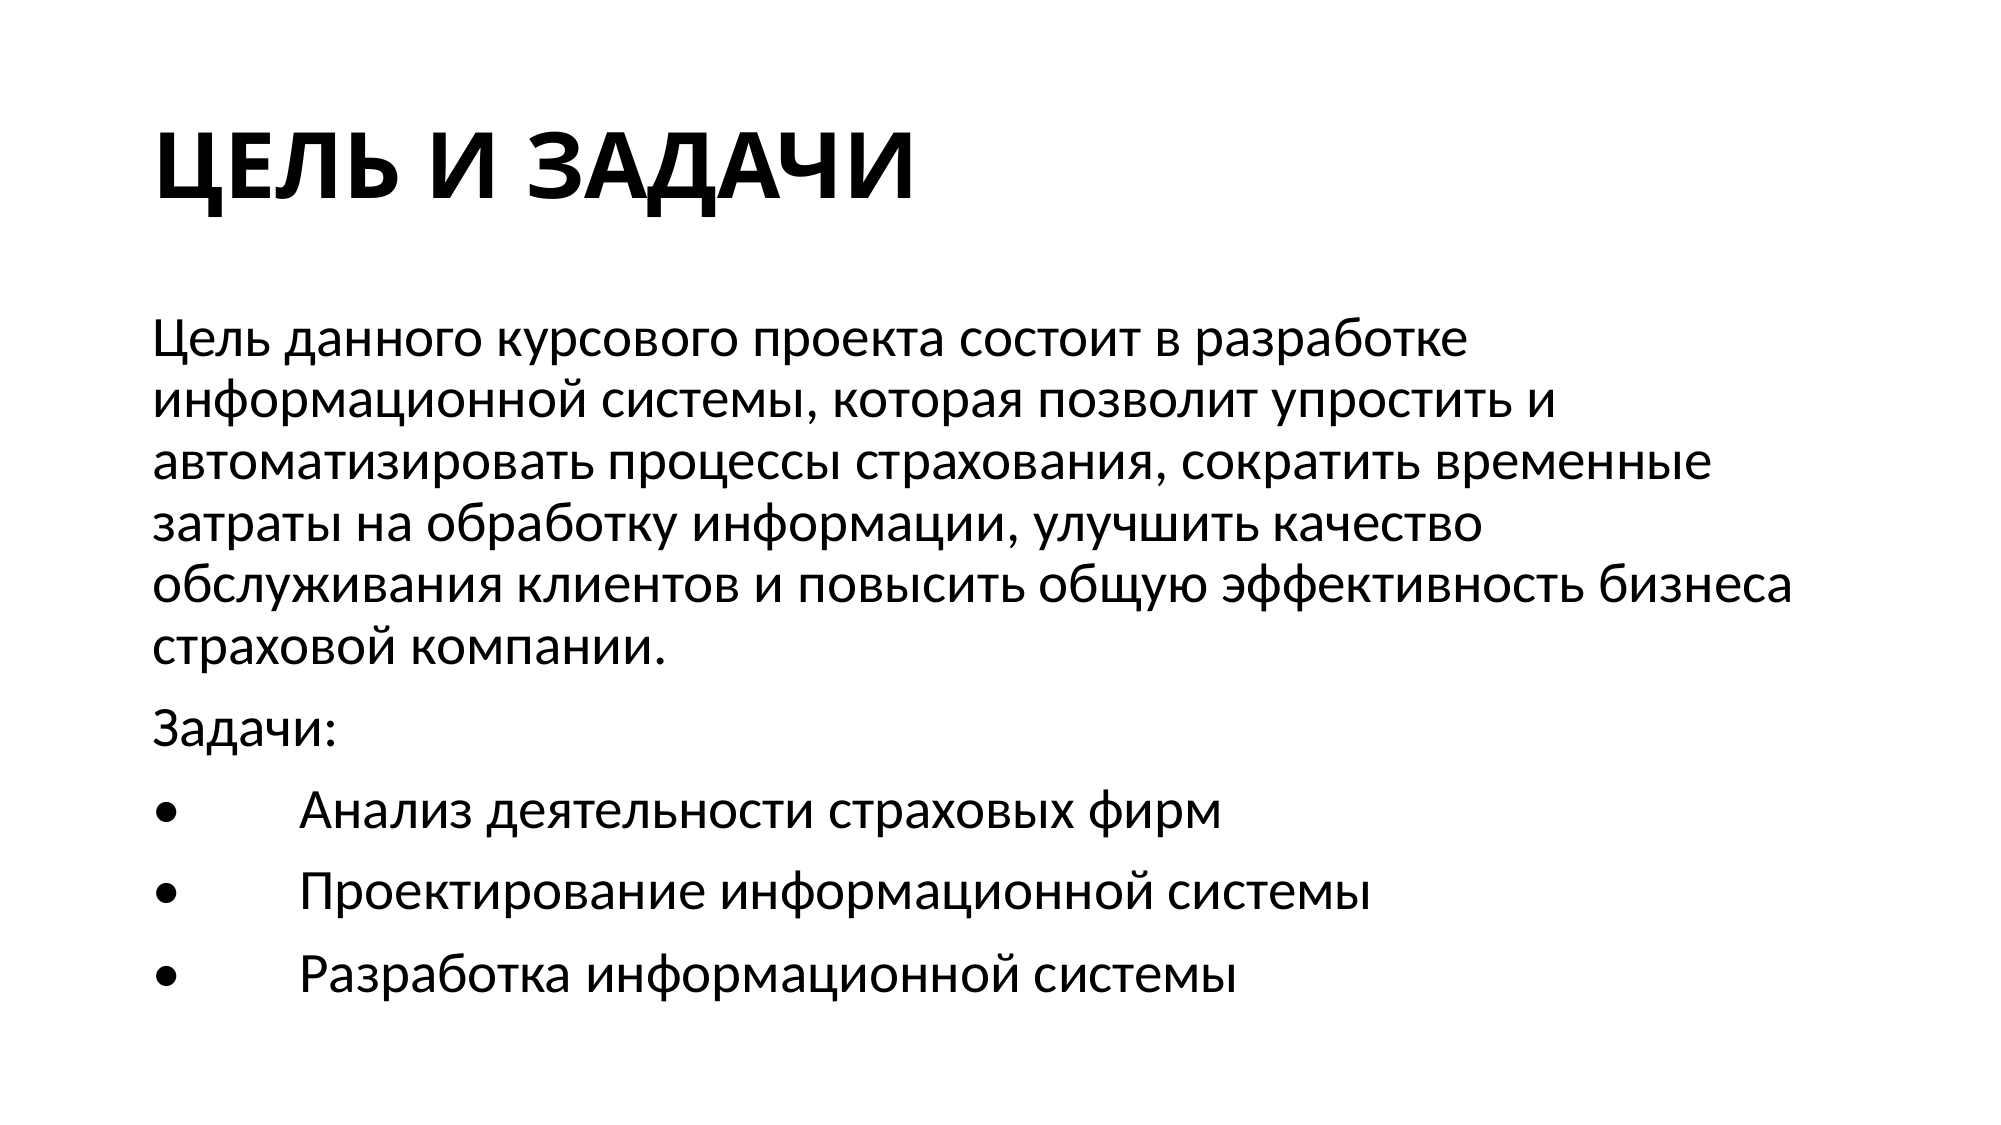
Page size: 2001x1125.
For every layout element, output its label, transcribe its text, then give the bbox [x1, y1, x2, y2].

title ЦЕЛЬ И ЗАДАЧИ [137, 59, 1863, 278]
list Цель данного курсового проекта состоит в разработке информационной системы, которая позволит упростить и автоматизировать процессы страхования, сократить временные затраты на обработку информации, улучшить качество обслуживания клиентов и повысить общую эффективность бизнеса страховой компании. Задачи: • Анализ деятельности страховых фирм • Проектирование информационной системы • Разработка информационной системы [137, 299, 1863, 1014]
